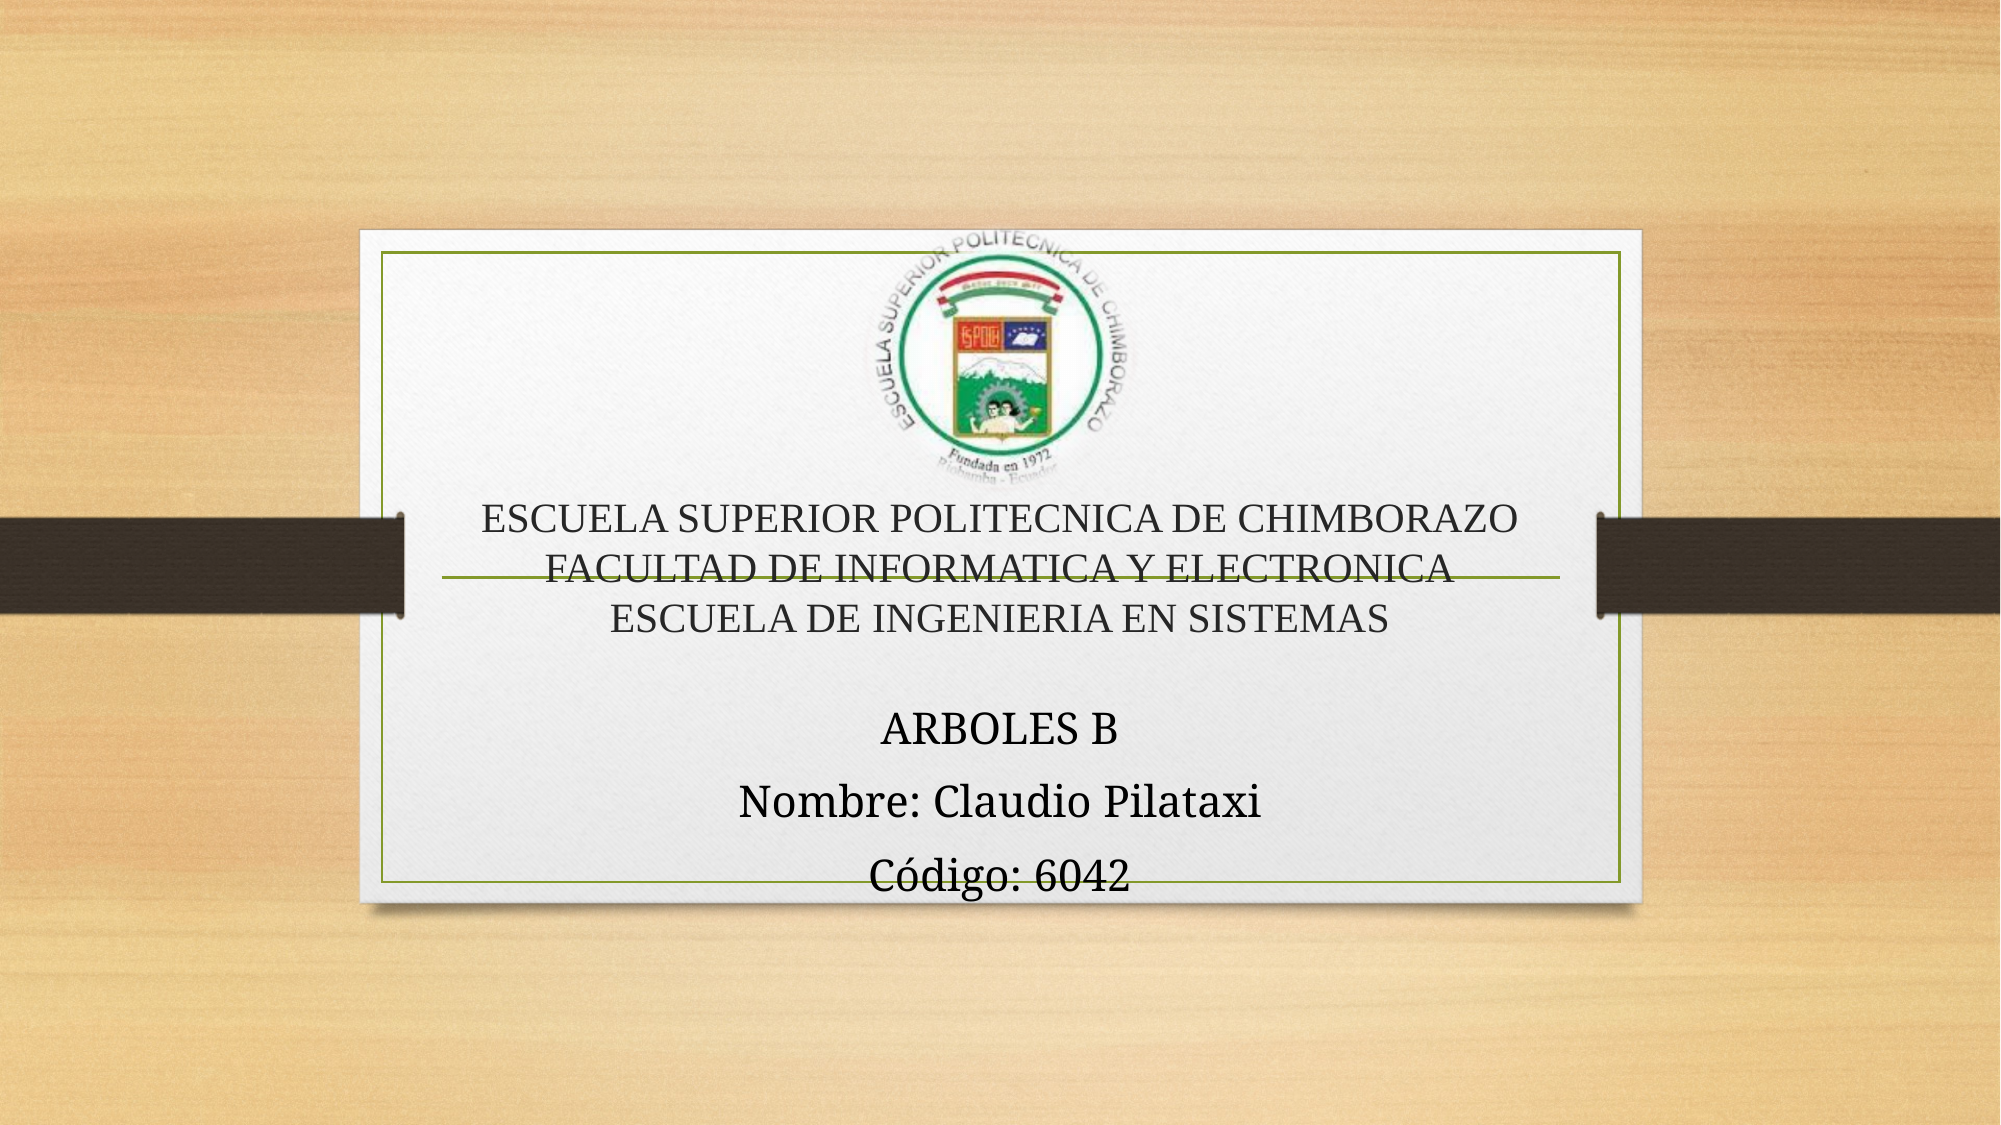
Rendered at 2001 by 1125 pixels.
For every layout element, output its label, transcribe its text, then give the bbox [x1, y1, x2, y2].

text_box ESCUELA SUPERIOR POLITECNICA DE CHIMBORAZO FACULTAD DE INFORMATICA Y ELECTRONICA ESCUELA DE INGENIERIA EN SISTEMAS [440, 399, 1559, 649]
picture [0, 0, 2001, 1125]
text_box ARBOLES B Nombre: Claudio Pilataxi Código: 6042 [440, 692, 1559, 910]
